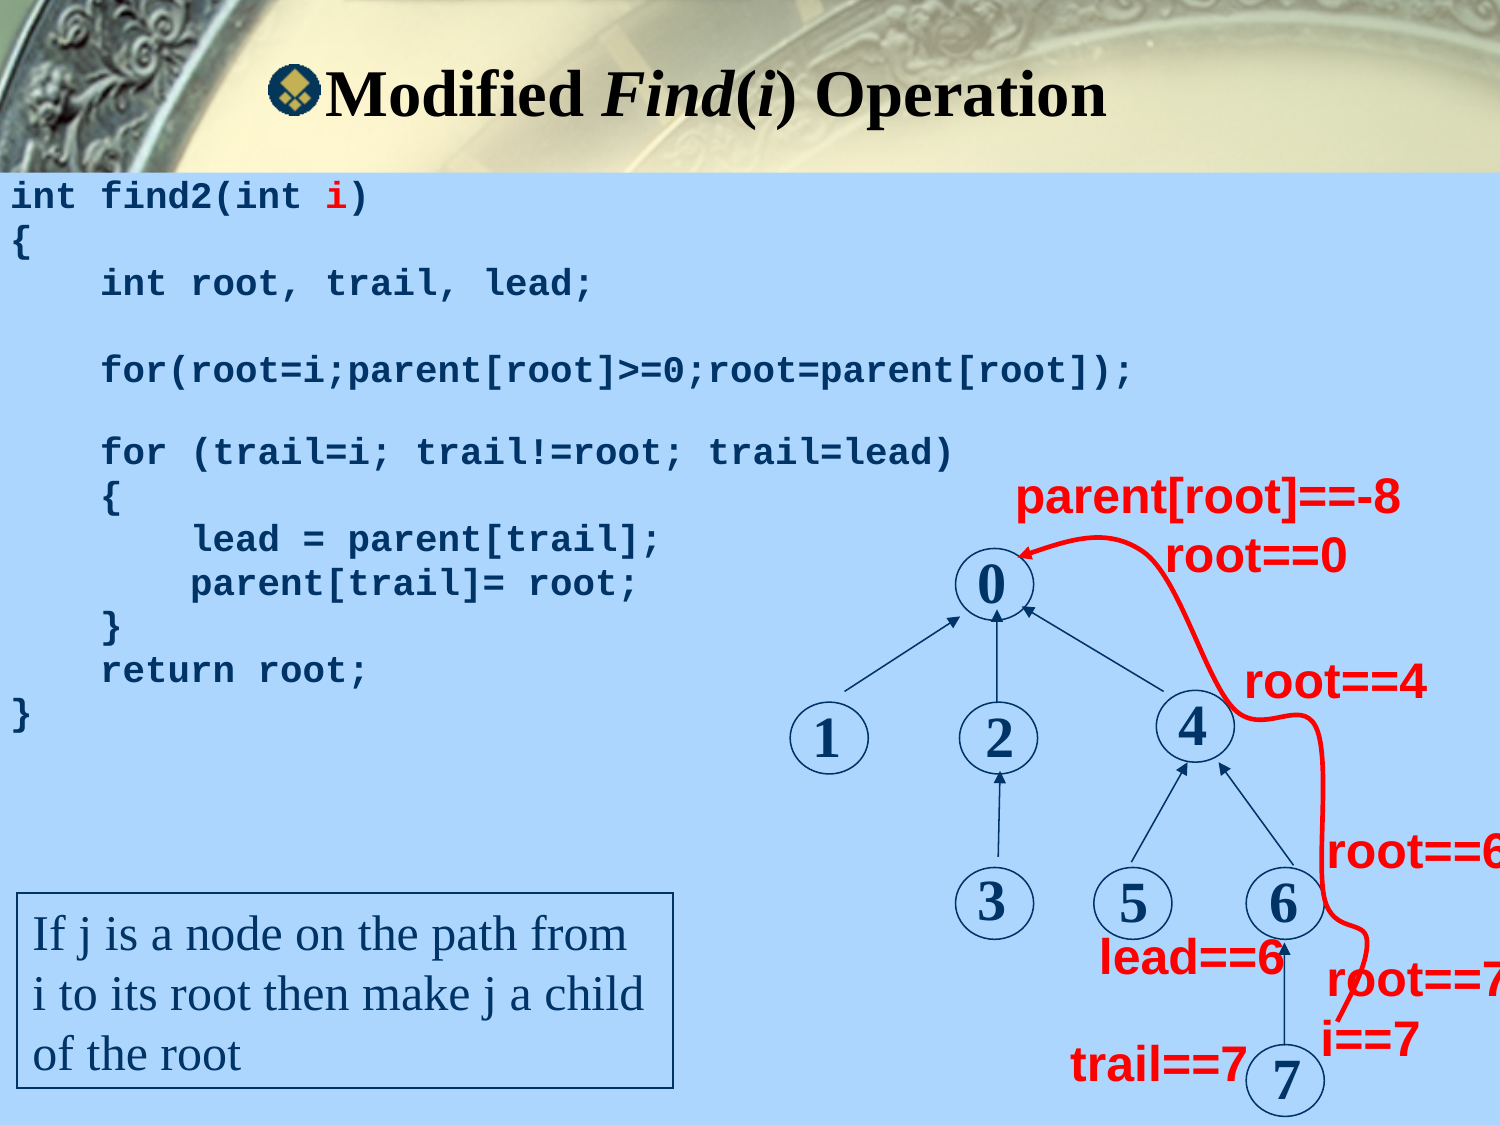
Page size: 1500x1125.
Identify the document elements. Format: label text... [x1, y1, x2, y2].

text_box [1022, 877, 1034, 929]
text_box i==7 [1305, 999, 1436, 1075]
text_box 2 [970, 691, 1030, 777]
picture [0, 0, 1500, 172]
text_box 6 [1254, 903, 1263, 916]
text_box [1017, 537, 1367, 984]
text_box [1030, 716, 1038, 760]
text_box [1022, 566, 1034, 606]
text_box [1252, 1100, 1258, 1107]
text_box [955, 882, 963, 925]
picture [268, 64, 321, 116]
text_box root==0 [1149, 515, 1364, 590]
text_box int find2(int i) { int root, trail, lead; for(root=i;parent[root]>=0;root=parent[root]); for (trail=i; trail!=root; trail=lead) { lead = parent[trail]; parent[trail]= root; } return root; } [0, 172, 1500, 1125]
text_box If j is a node on the path from i to its root then make j a child of the root [17, 893, 673, 1089]
text_box [990, 609, 1004, 704]
text_box lead==6 [1084, 916, 1301, 992]
text_box 7 [1258, 1033, 1317, 1119]
text_box root==7 [1311, 939, 1500, 1014]
text_box 0 [963, 537, 1022, 623]
slide_number 38 [13, 1040, 111, 1121]
text_box [790, 717, 797, 759]
text_box [959, 713, 970, 763]
text_box [844, 616, 961, 692]
text_box [1164, 881, 1172, 916]
text_box 1 [797, 691, 857, 777]
text_box [0, 113, 1486, 172]
text_box trail==7 [1055, 1024, 1264, 1100]
text_box [1246, 893, 1254, 916]
text_box [1093, 879, 1104, 916]
text_box [1317, 1075, 1325, 1102]
text_box root==4 [1228, 641, 1443, 717]
list Modified Find(i) Operation [253, 42, 1314, 154]
text_box [955, 563, 963, 606]
text_box 3 [963, 854, 1022, 939]
text_box parent[root]==-8 [999, 456, 1417, 531]
text_box [993, 770, 1007, 857]
text_box root==6 [1311, 811, 1500, 887]
text_box [857, 712, 869, 764]
text_box 4 [1216, 679, 1223, 692]
text_box 5 [1104, 856, 1164, 916]
text_box [1021, 606, 1071, 637]
text_box [1331, 1014, 1342, 1022]
